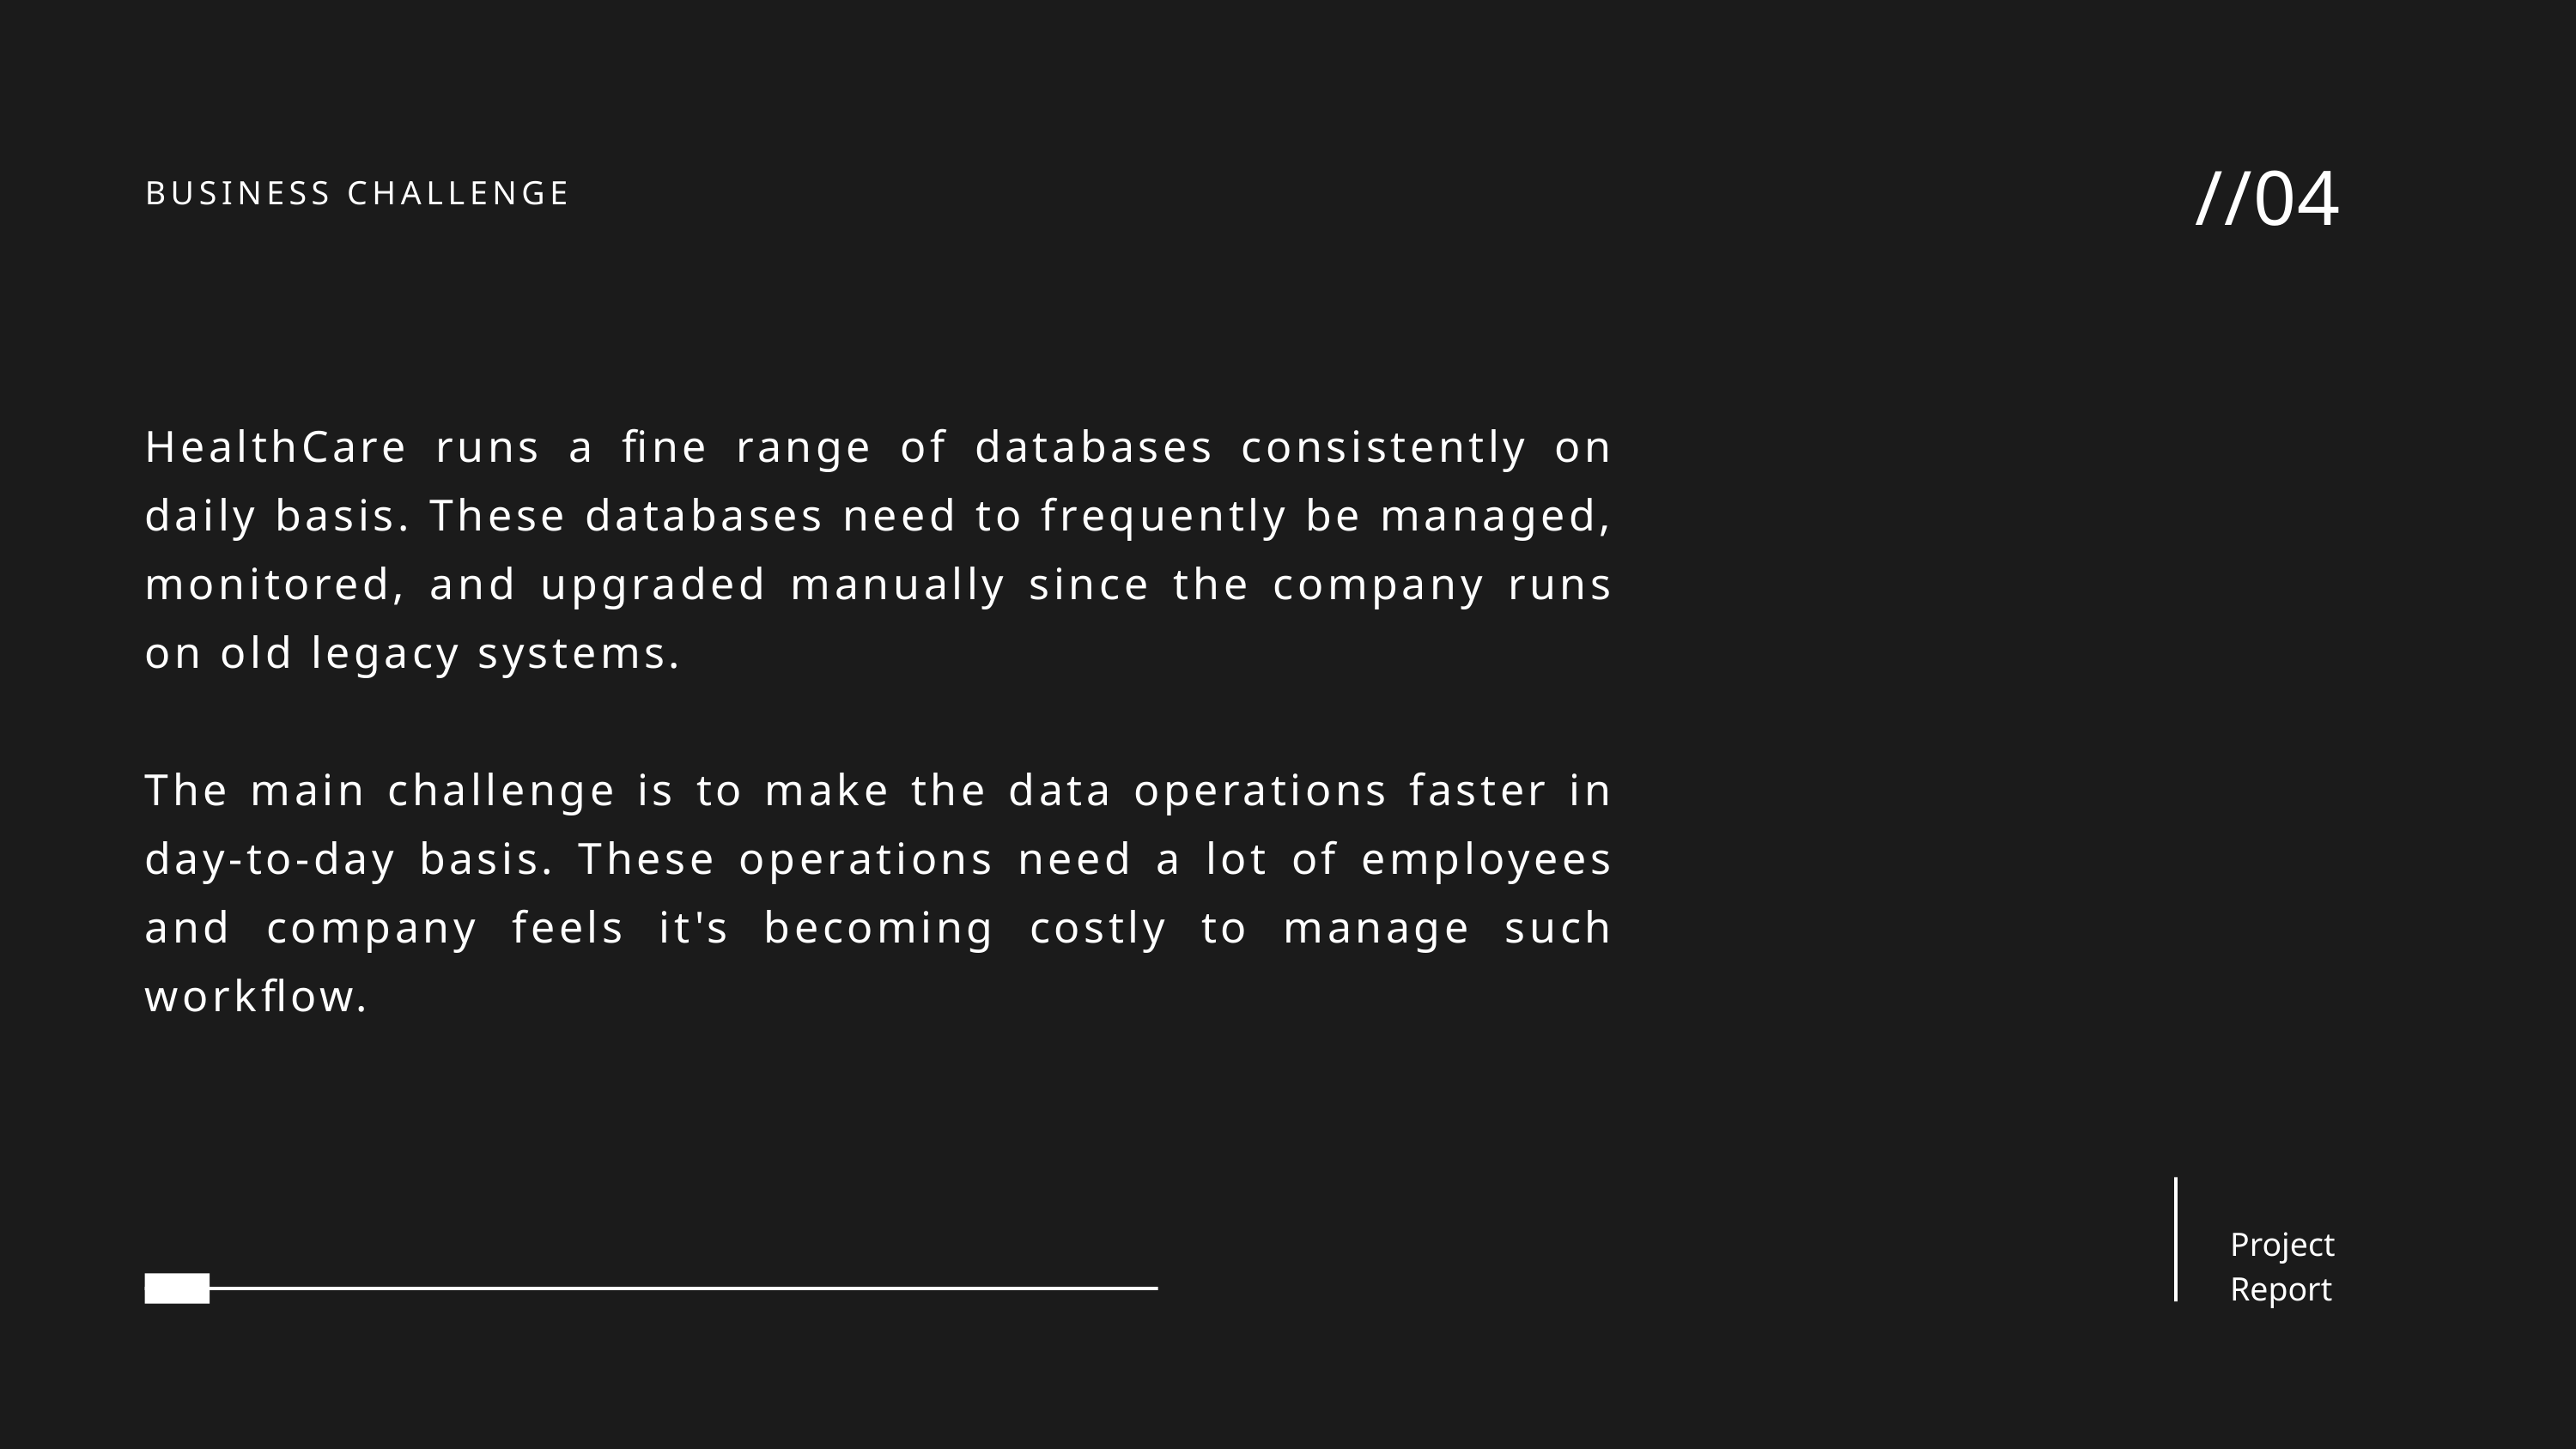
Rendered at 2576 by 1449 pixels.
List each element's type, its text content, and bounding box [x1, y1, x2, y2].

text_box BUSINESS CHALLENGE [144, 166, 904, 212]
text_box //04 [1859, 135, 2342, 240]
text_box HealthCare runs a fine range of databases consistently on daily basis. These databases need to frequently be managed, monitored, and upgraded manually since the company runs on old legacy systems. The main challenge is to make the data operations faster in day-to-day basis. These operations need a lot of employees and company feels it's becoming costly to manage such workflow. [144, 402, 1618, 1021]
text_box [2173, 1177, 2432, 1304]
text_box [144, 1273, 1158, 1304]
